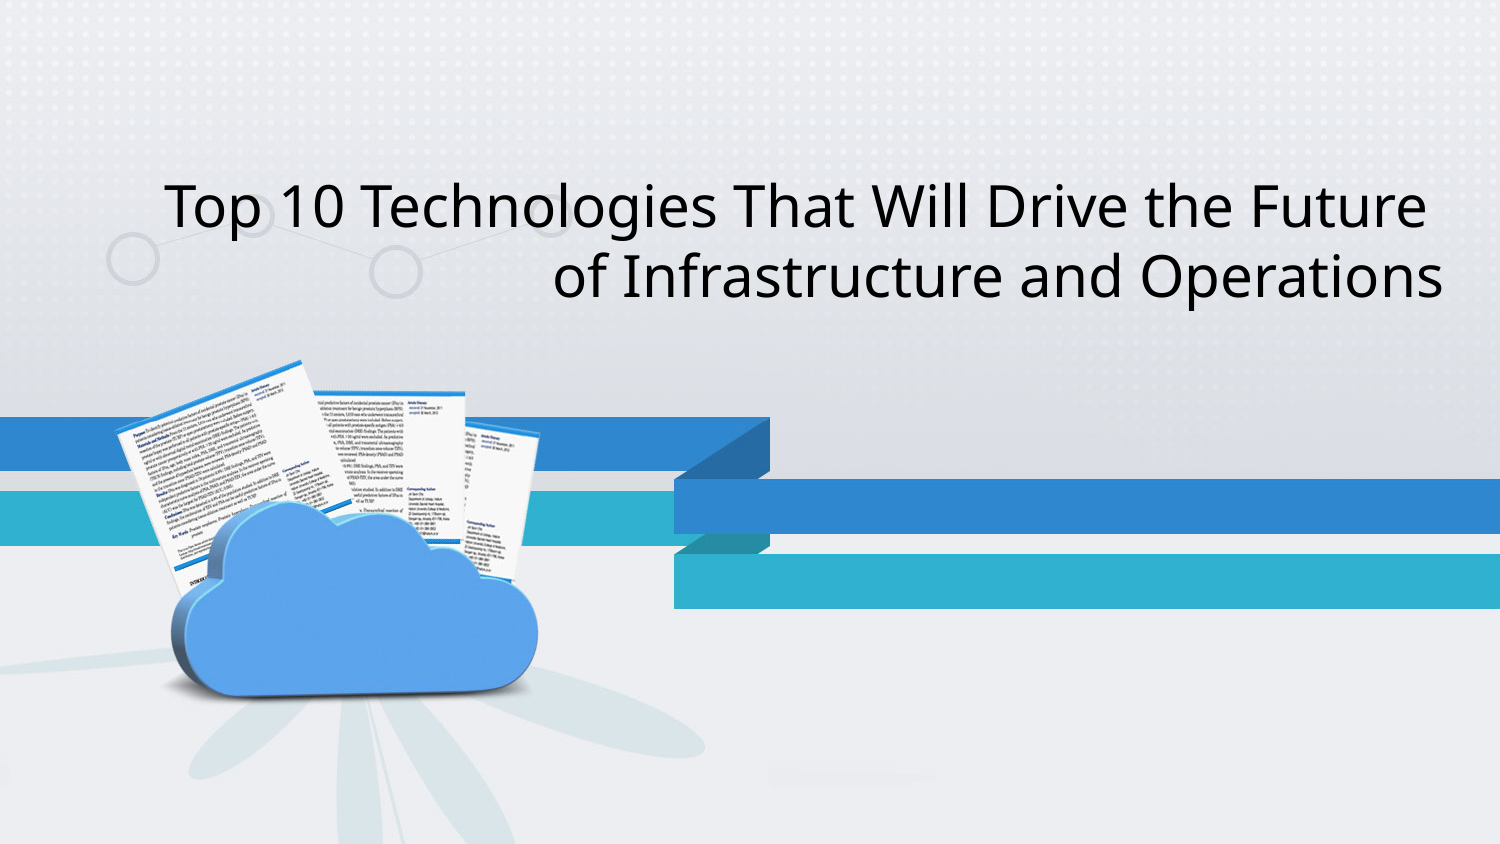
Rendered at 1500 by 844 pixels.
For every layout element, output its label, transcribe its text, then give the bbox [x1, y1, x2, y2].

text_box Top 10 Technologies That Will Drive the Future of Infrastructure and Operations [0, 161, 1459, 317]
picture [0, 0, 1500, 844]
